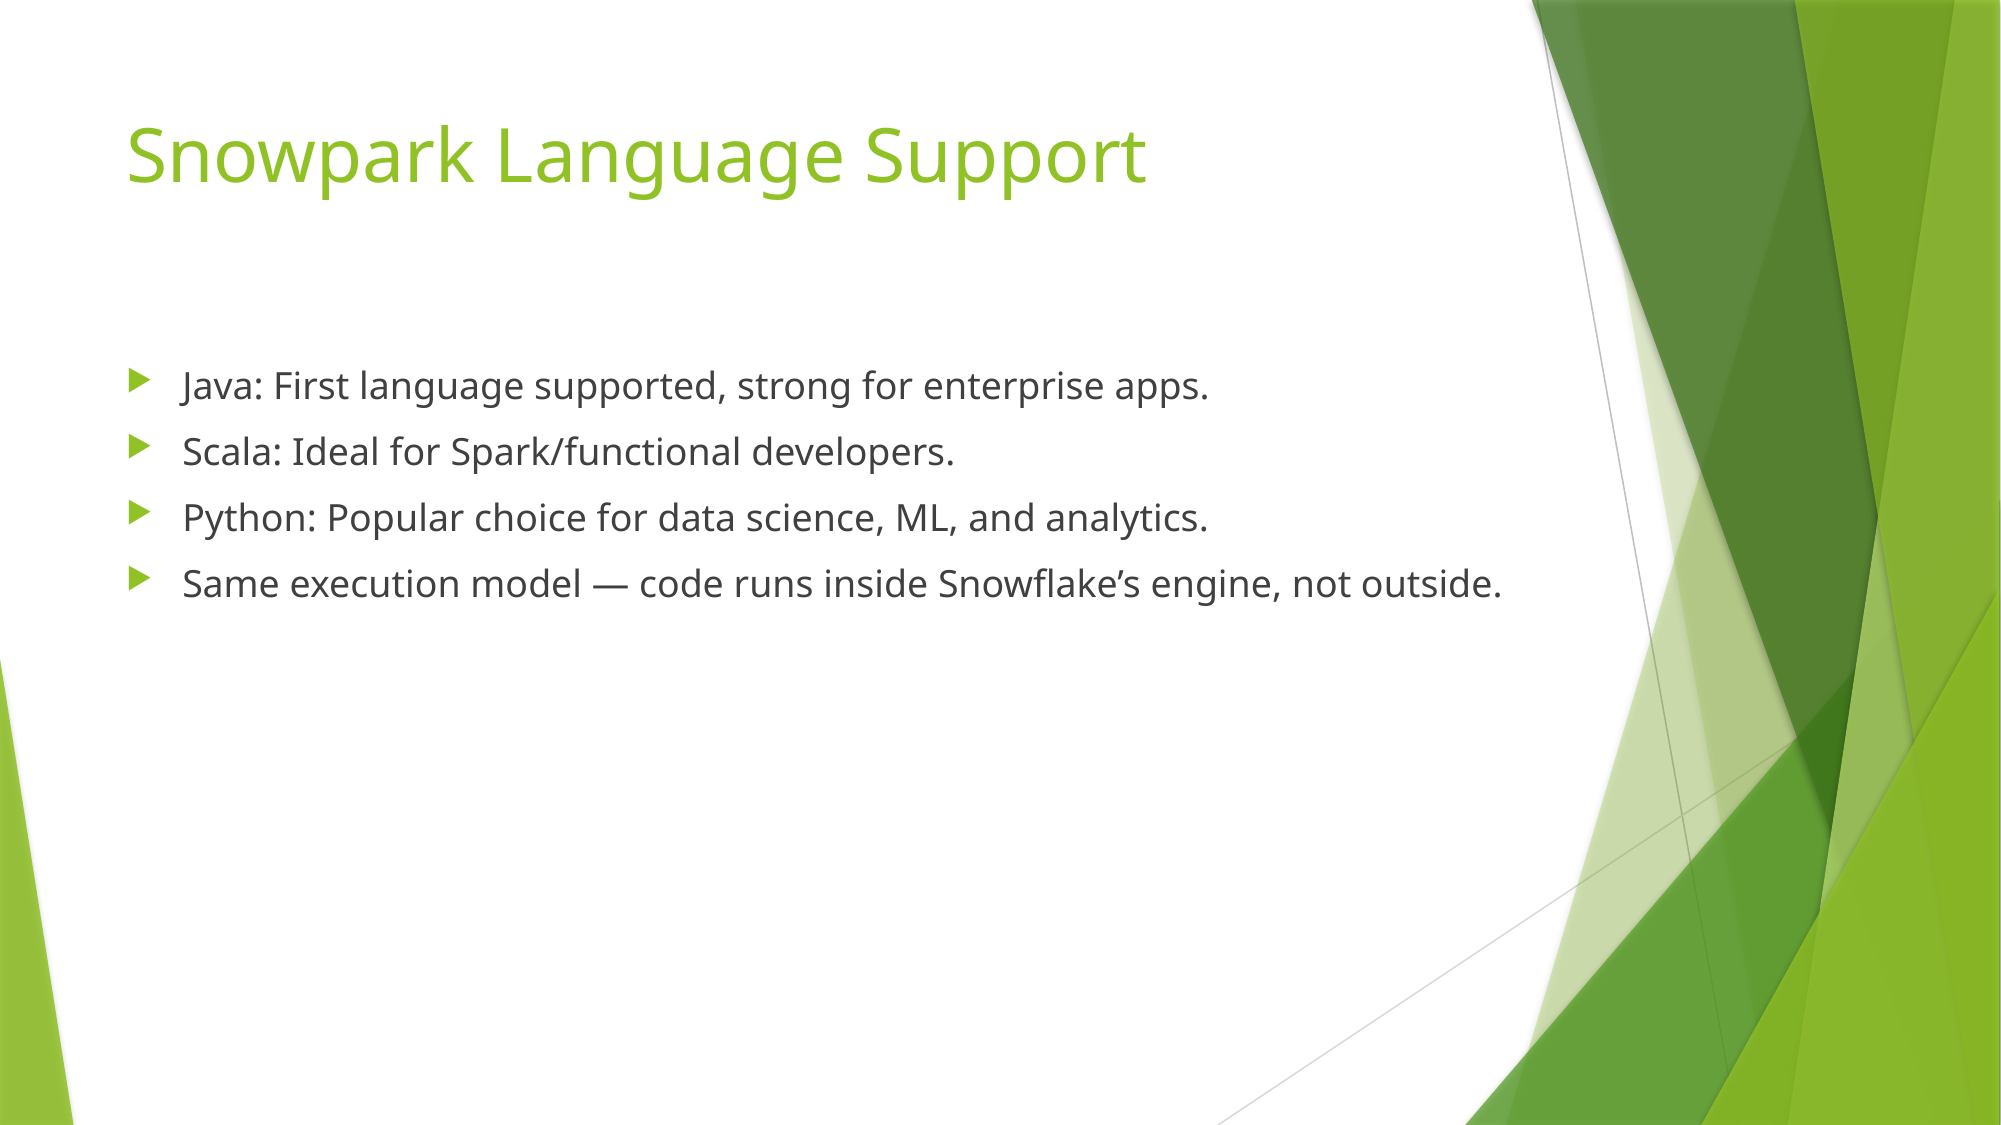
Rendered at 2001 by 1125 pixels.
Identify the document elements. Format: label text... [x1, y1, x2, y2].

title Snowpark Language Support [111, 99, 1522, 317]
list Java: First language supported, strong for enterprise apps. Scala: Ideal for Spark/functional developers. Python: Popular choice for data science, ML, and analytics. Same execution model — code runs inside Snowflake’s engine, not outside. [111, 354, 1522, 992]
